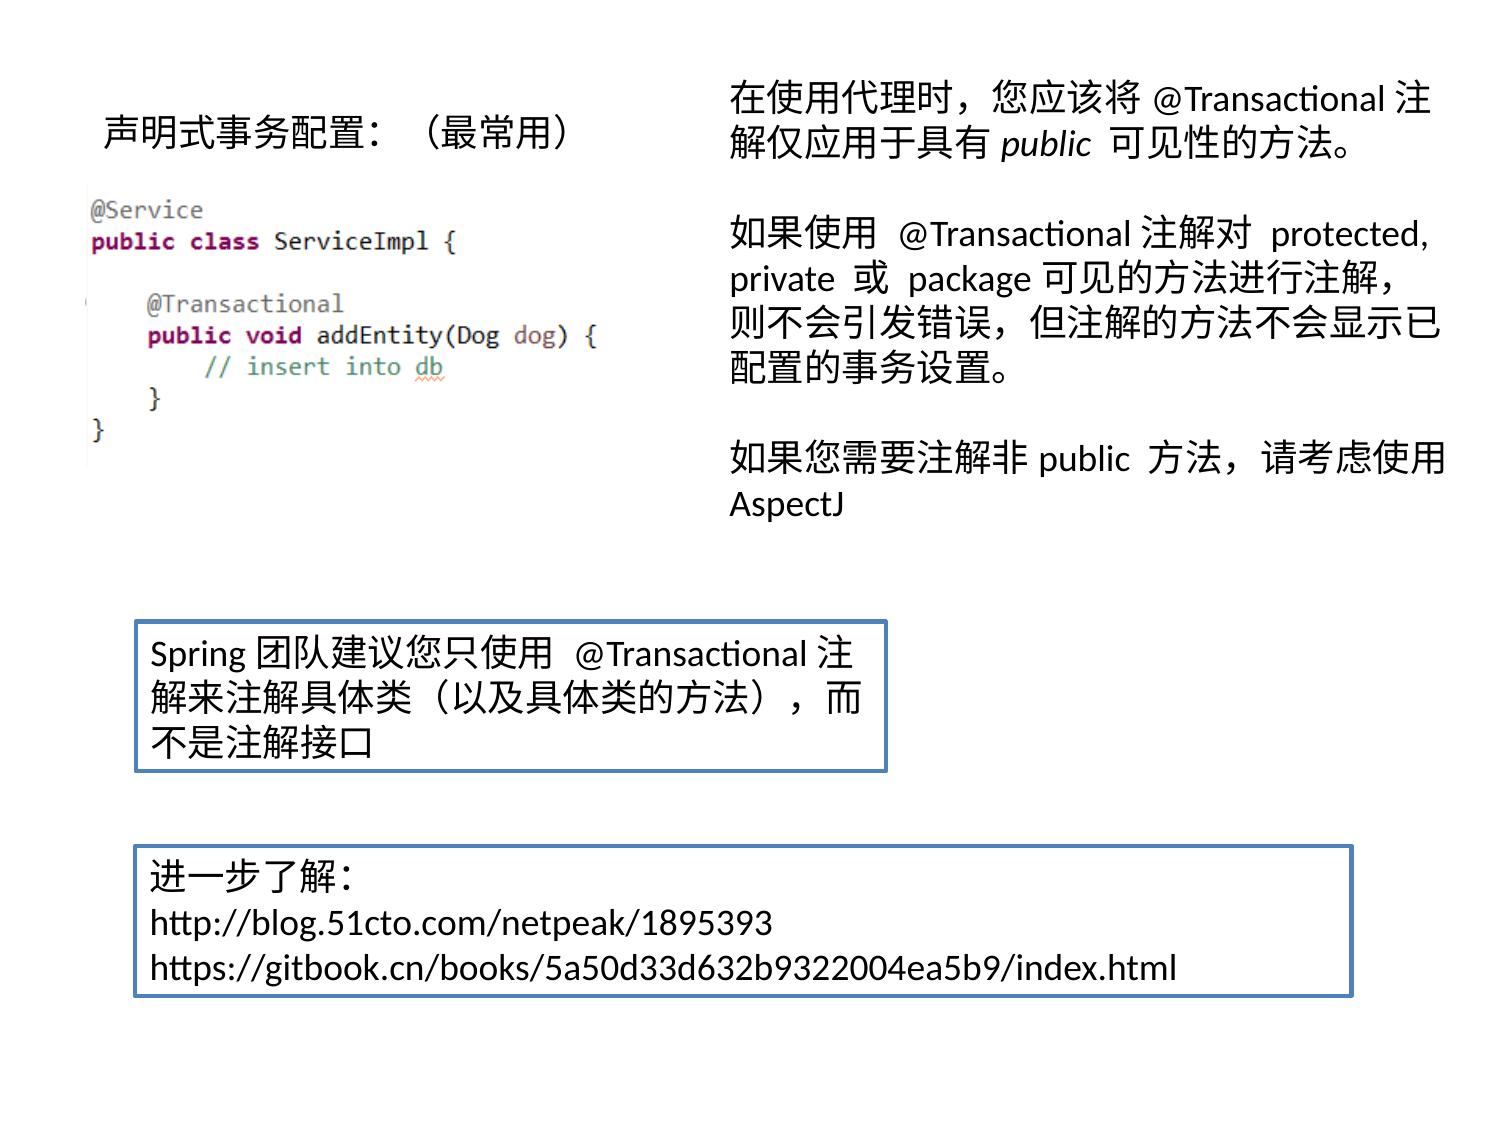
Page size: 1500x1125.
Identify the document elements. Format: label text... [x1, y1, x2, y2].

text_box Spring团队建议您只使用 @Transactional注解来注解具体类（以及具体类的方法），而不是注解接口 [134, 619, 888, 773]
picture [85, 184, 636, 466]
text_box 进一步了解： http://blog.51cto.com/netpeak/1895393 https://gitbook.cn/books/5a50d33d632b9322004ea5b9/index.html [133, 844, 1354, 998]
text_box 声明式事务配置：（最常用） [88, 101, 636, 162]
text_box 在使用代理时，您应该将@Transactional注解仅应用于具有public 可见性的方法。 如果使用 @Transactional注解对 protected, private 或 package可见的方法进行注解，则不会引发错误，但注解的方法不会显示已配置的事务设置。 如果您需要注解非public 方法，请考虑使用AspectJ [714, 66, 1465, 532]
